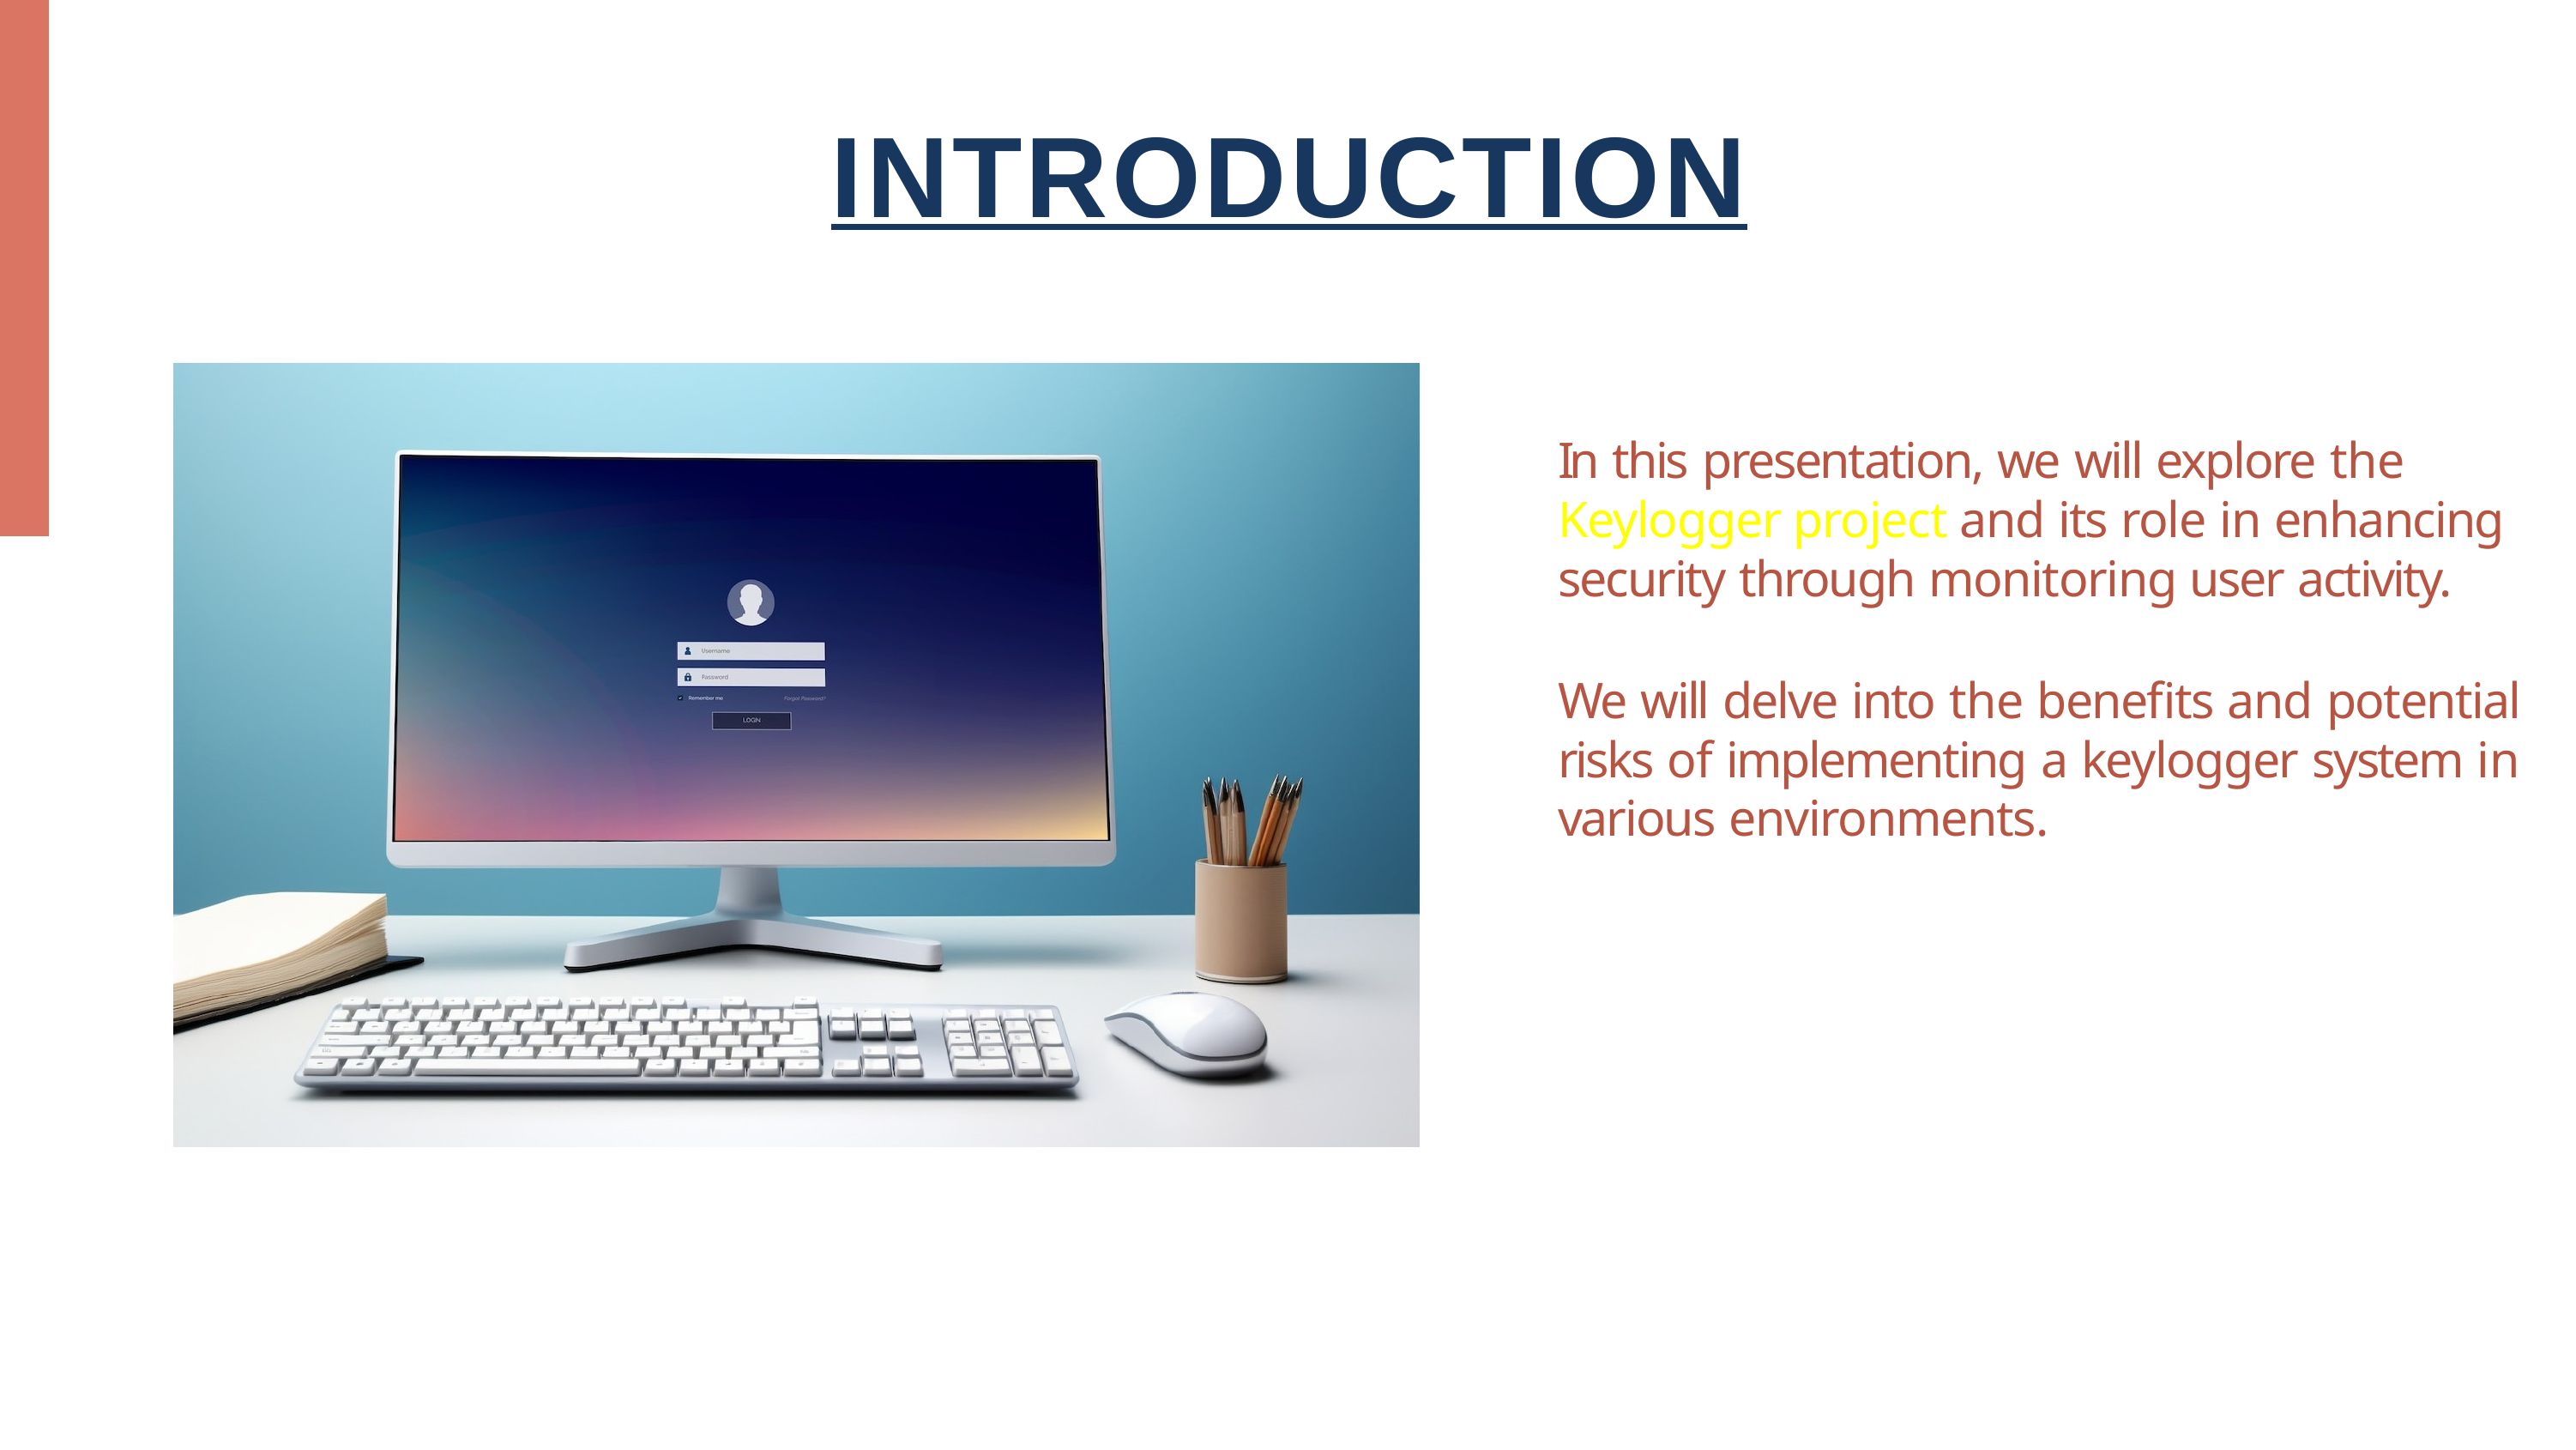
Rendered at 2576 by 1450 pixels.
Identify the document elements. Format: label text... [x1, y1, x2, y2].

text_box In this presentation, we will explore the Keylogger project and its role in enhancing security through monitoring user activity. We will delve into the beneﬁts and potential risks of implementing a keylogger system in various environments. [1551, 427, 2525, 847]
picture [173, 363, 1420, 1147]
title INTRODUCTION [829, 101, 1763, 346]
text_box [0, 0, 49, 536]
